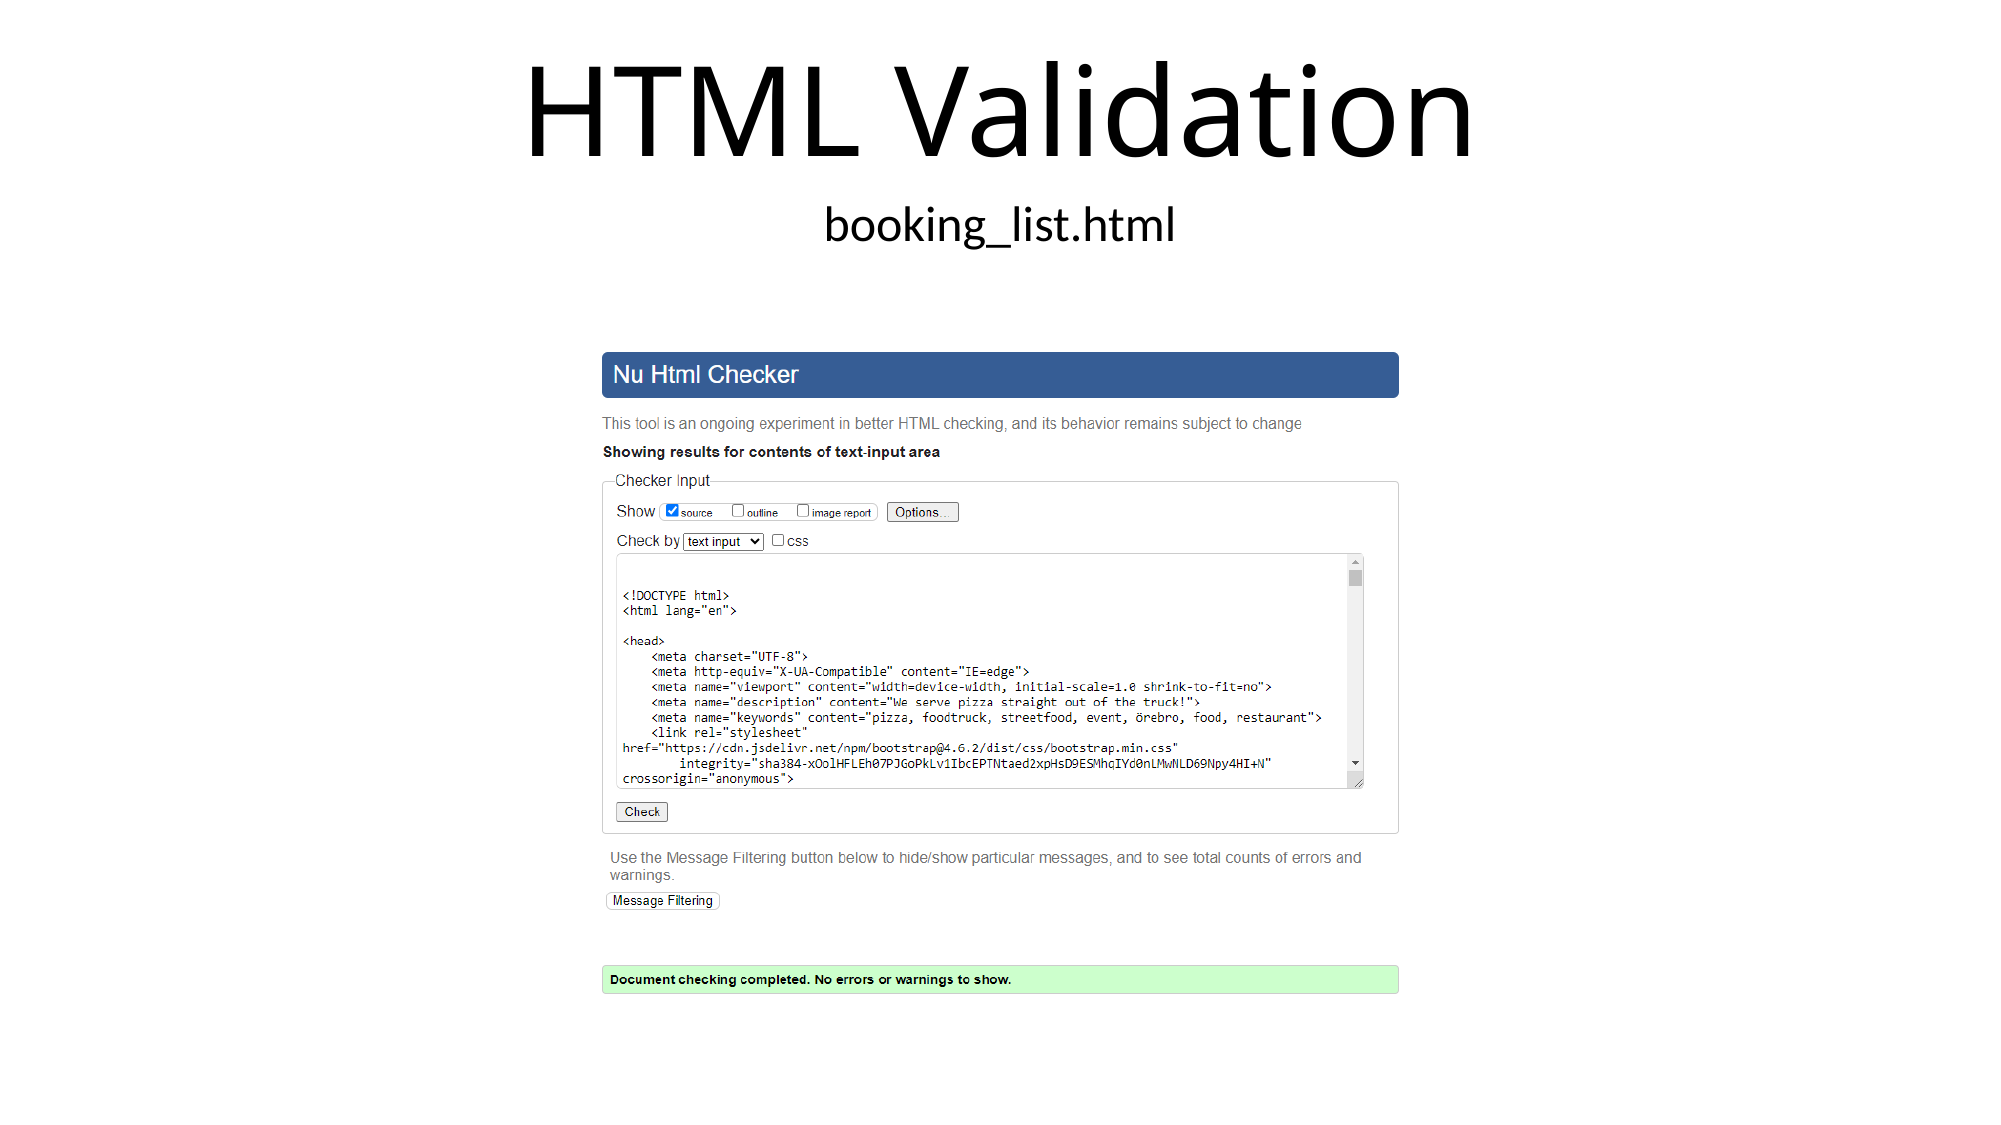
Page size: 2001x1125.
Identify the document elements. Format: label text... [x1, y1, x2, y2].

picture [596, 349, 1404, 1000]
subtitle booking_list.html [249, 191, 1750, 270]
title HTML Validation [249, 26, 1750, 191]
